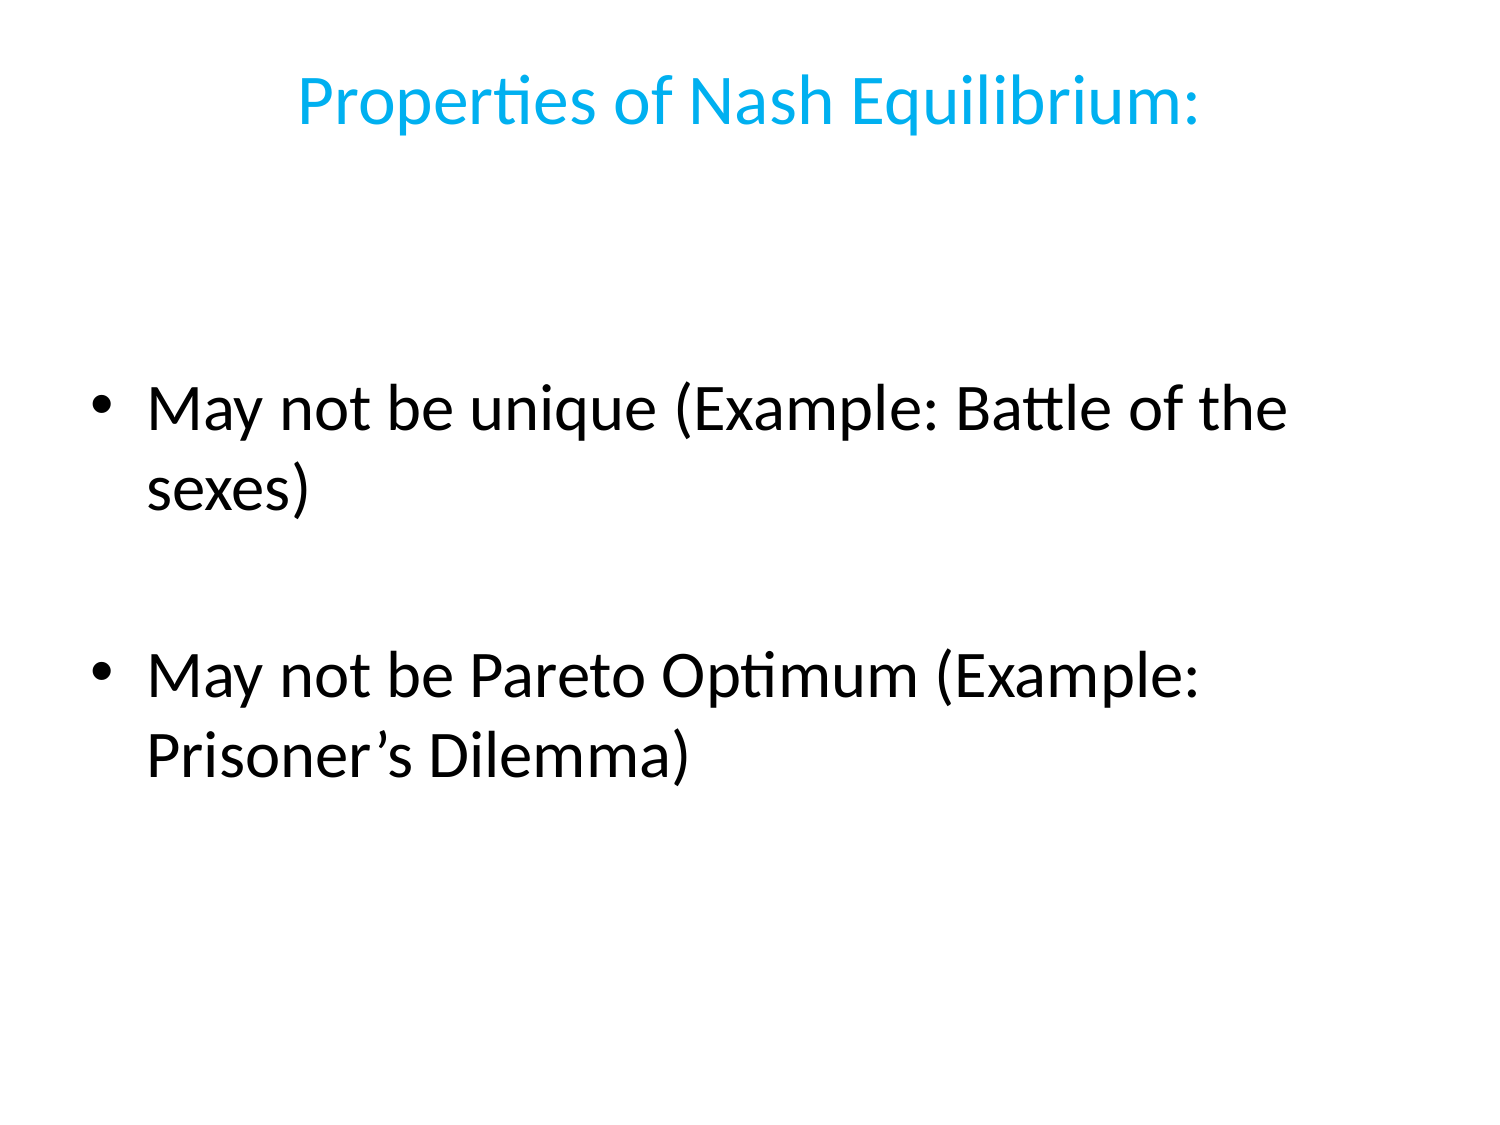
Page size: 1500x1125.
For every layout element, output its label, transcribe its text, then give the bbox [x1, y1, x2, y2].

title Properties of Nash Equilibrium: [75, 45, 1425, 233]
list May not be unique (Example: Battle of the sexes) May not be Pareto Optimum (Example: Prisoner’s Dilemma) [75, 262, 1425, 1005]
